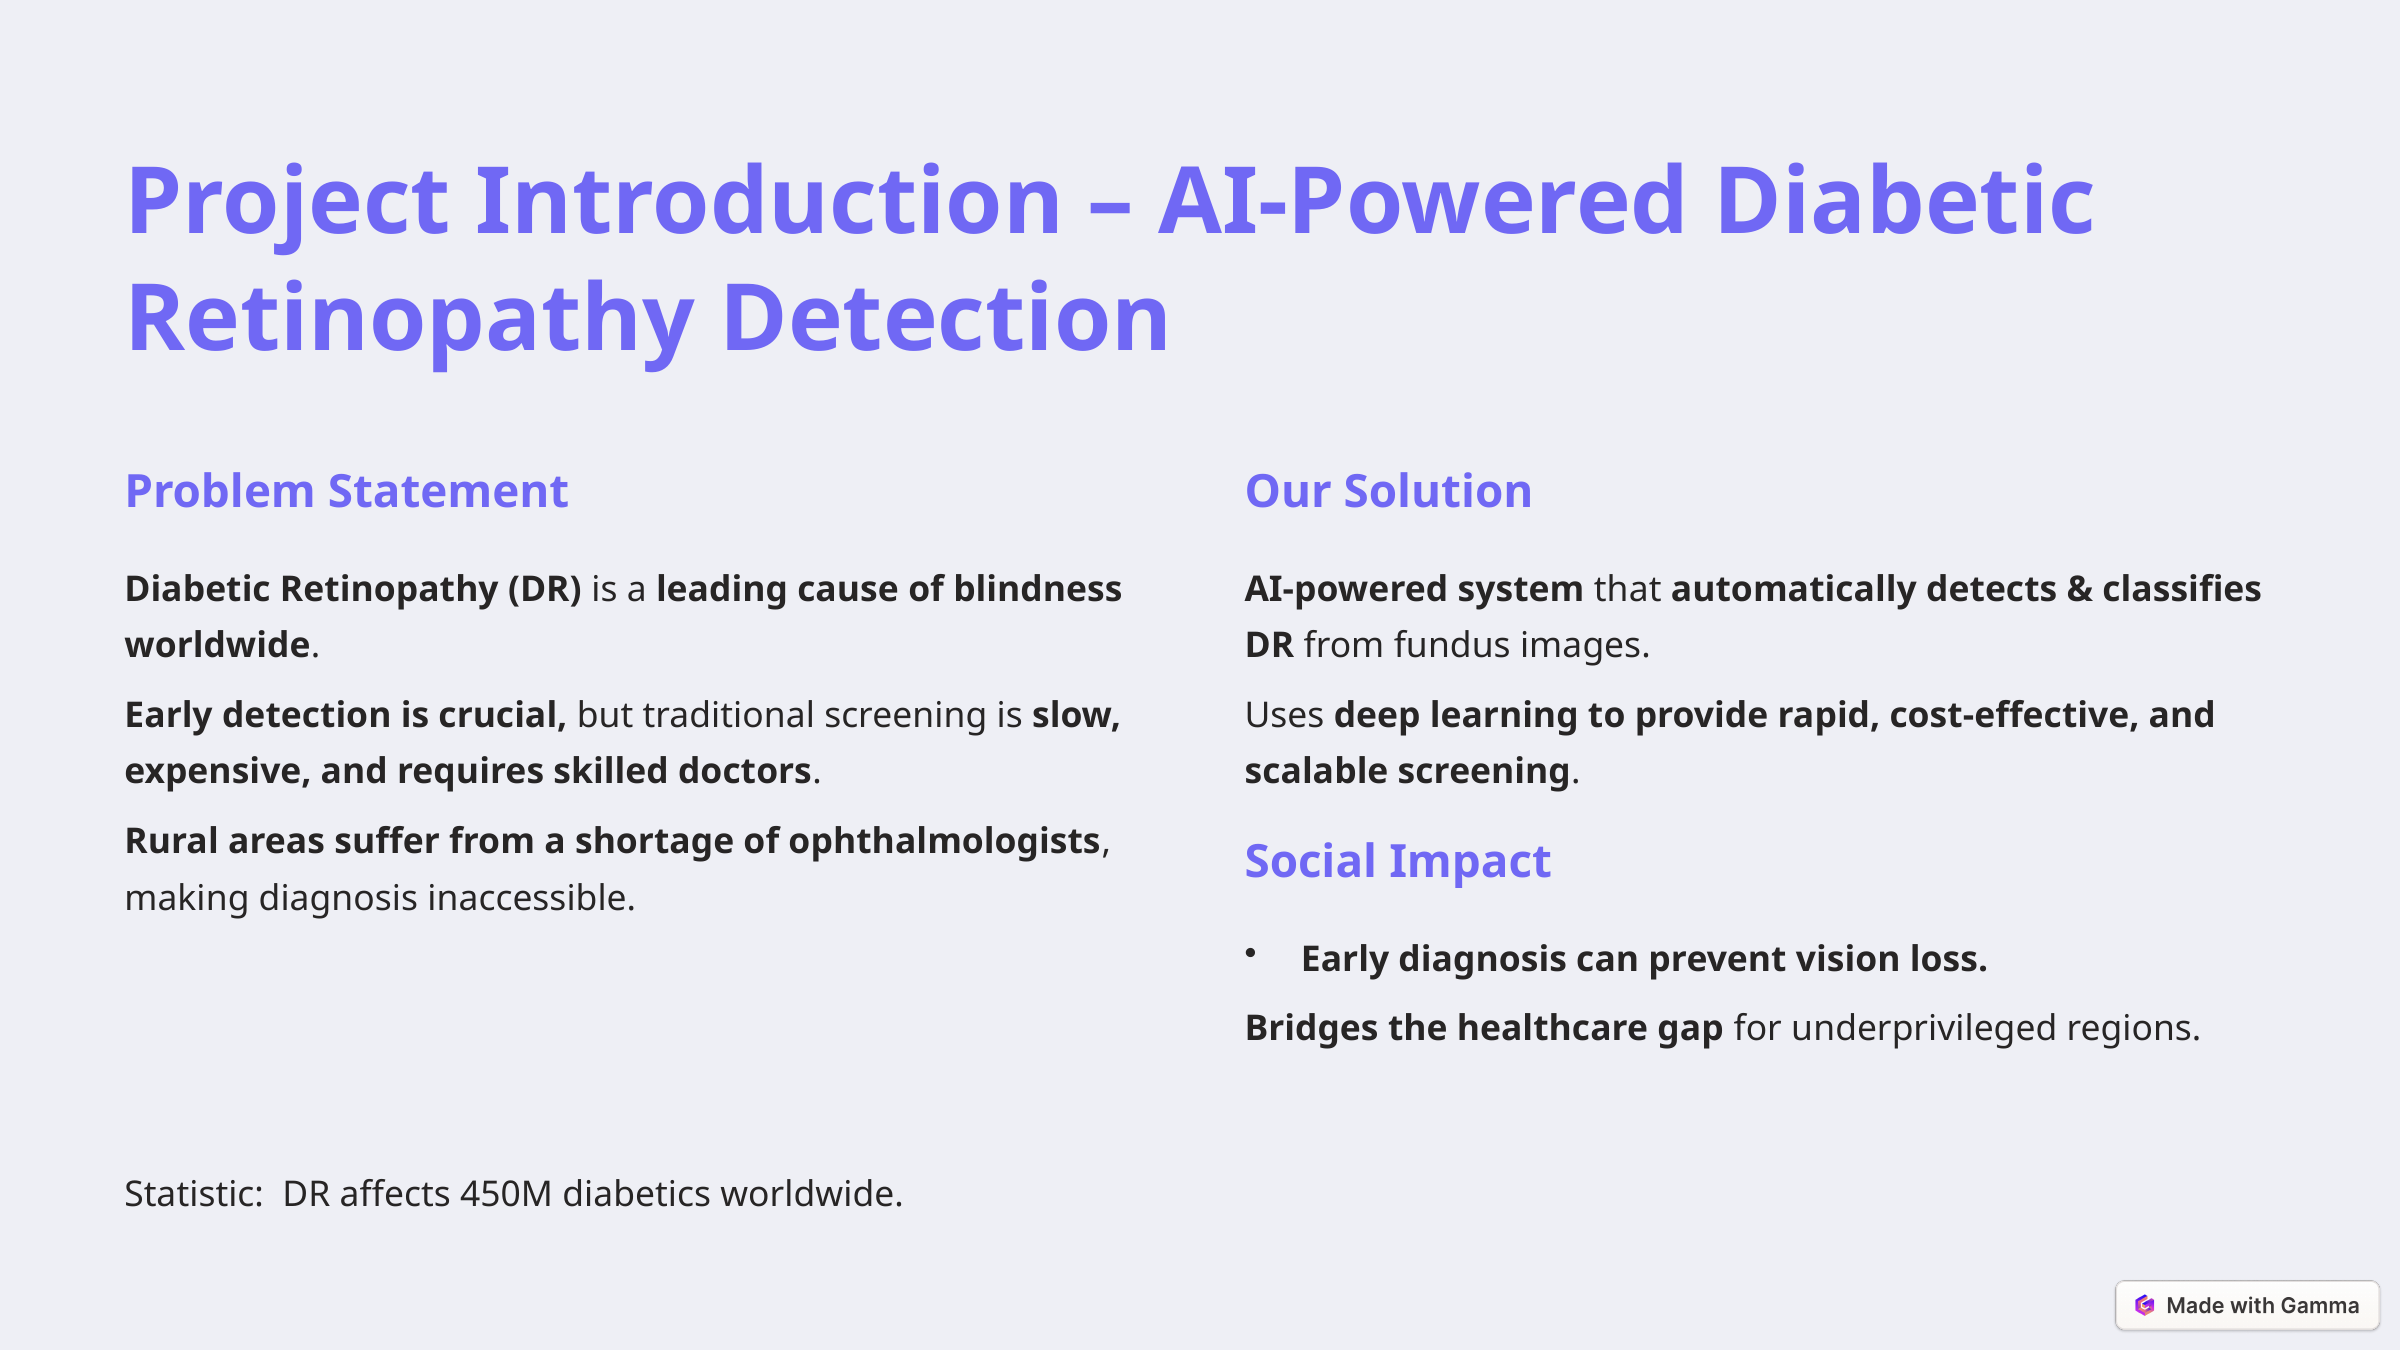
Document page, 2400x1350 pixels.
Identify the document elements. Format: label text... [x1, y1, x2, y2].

picture [2106, 1271, 2389, 1339]
text_box Social Impact [1244, 827, 1713, 887]
text_box Problem Statement [124, 458, 592, 517]
text_box Diabetic Retinopathy (DR) is a leading cause of blindness worldwide. [124, 552, 1157, 667]
text_box Bridges the healthcare gap for underprivileged regions. [1244, 991, 2277, 1105]
text_box Early diagnosis can prevent vision loss. [1244, 921, 2277, 979]
text_box Project Introduction – AI-Powered Diabetic Retinopathy Detection [124, 135, 2276, 370]
text_box Uses deep learning to provide rapid, cost-effective, and scalable screening. [1244, 678, 2277, 793]
text_box Early detection is crucial, but traditional screening is slow, expensive, and requires skilled doctors. [124, 678, 1157, 793]
text_box Our Solution [1244, 458, 1713, 517]
text_box Rural areas suffer from a shortage of ophthalmologists, making diagnosis inaccessible. [124, 804, 1157, 919]
text_box AI-powered system that automatically detects & classifies DR from fundus images. [1244, 552, 2277, 667]
text_box Statistic: DR affects 450M diabetics worldwide. [124, 1157, 2276, 1215]
